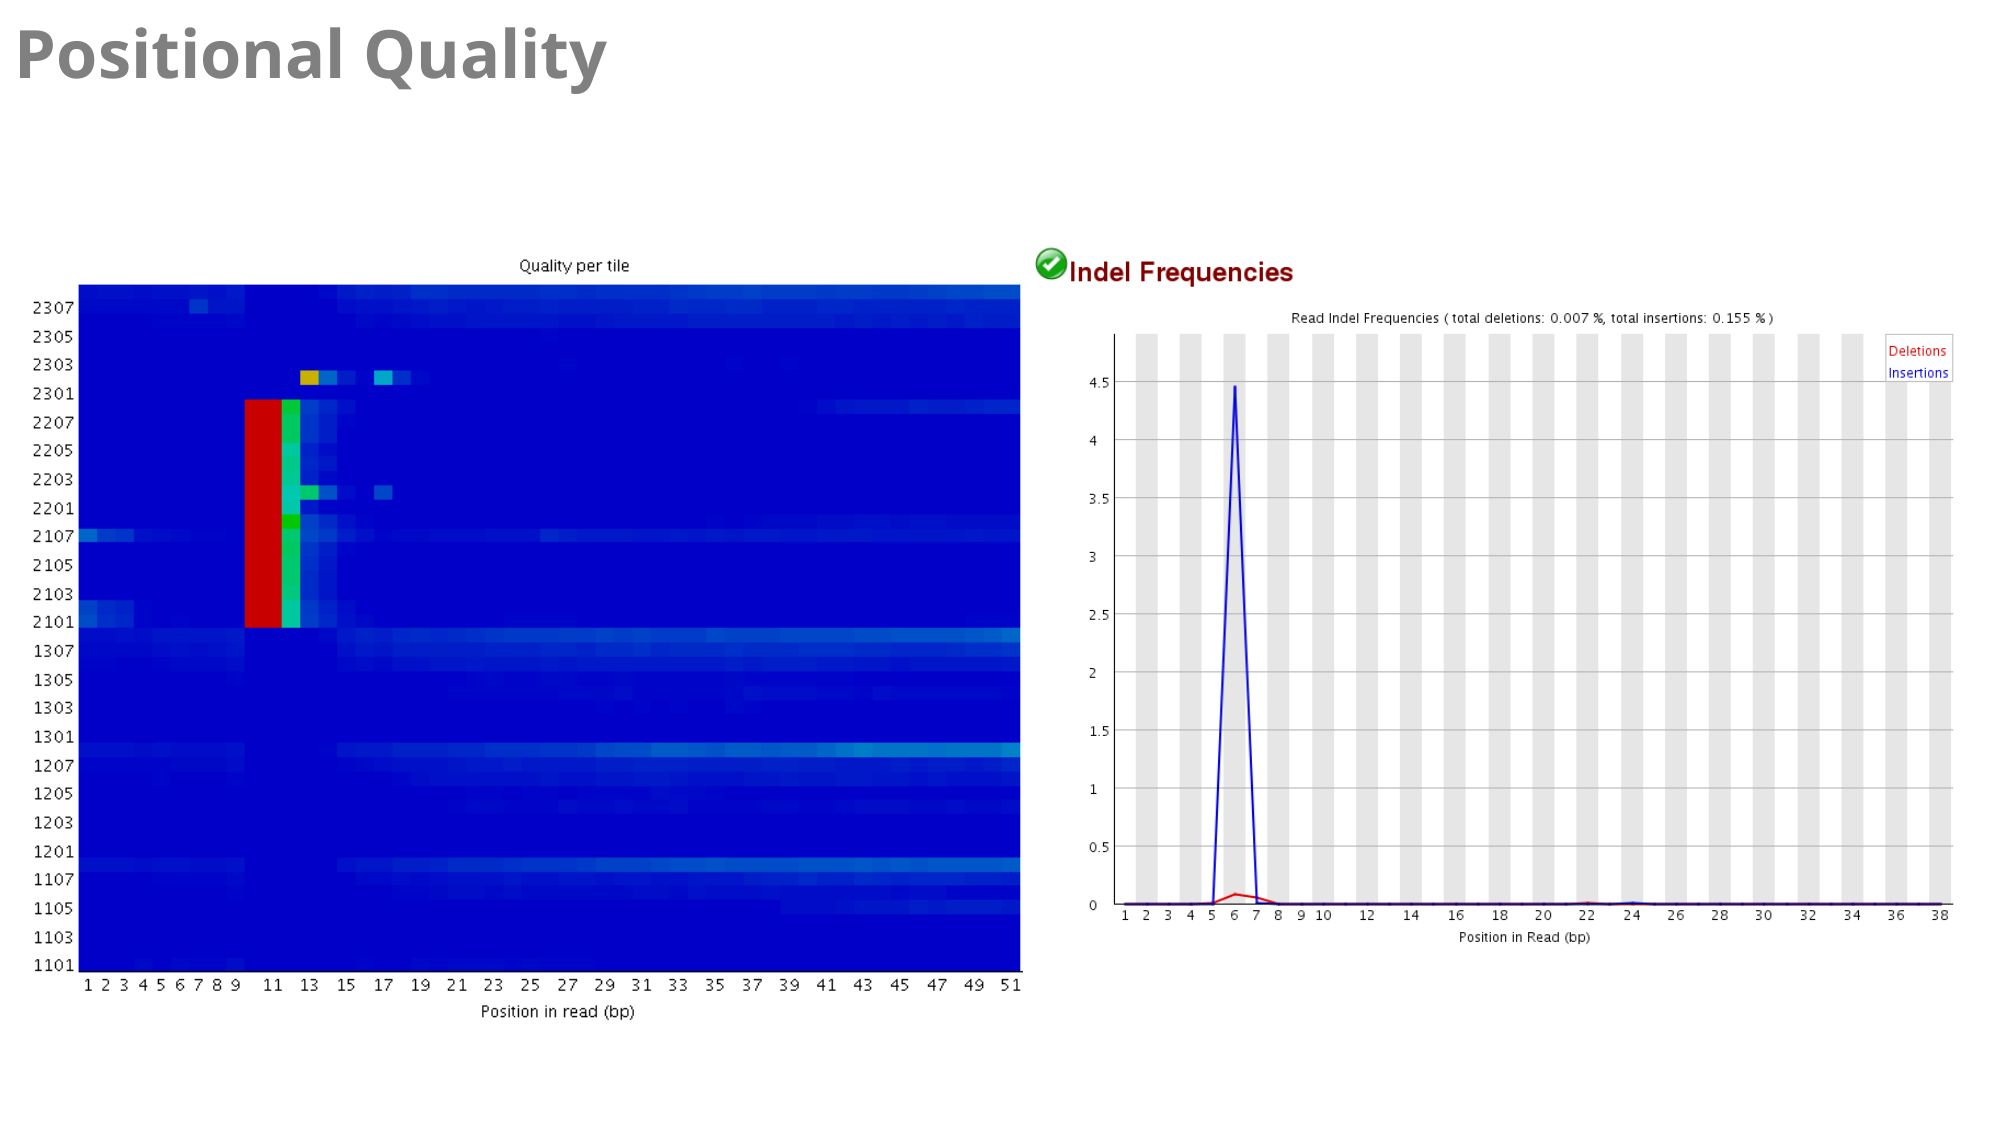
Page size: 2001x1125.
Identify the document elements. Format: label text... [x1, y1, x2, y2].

text_box Positional Quality [0, 14, 1975, 221]
picture [30, 232, 1984, 1024]
